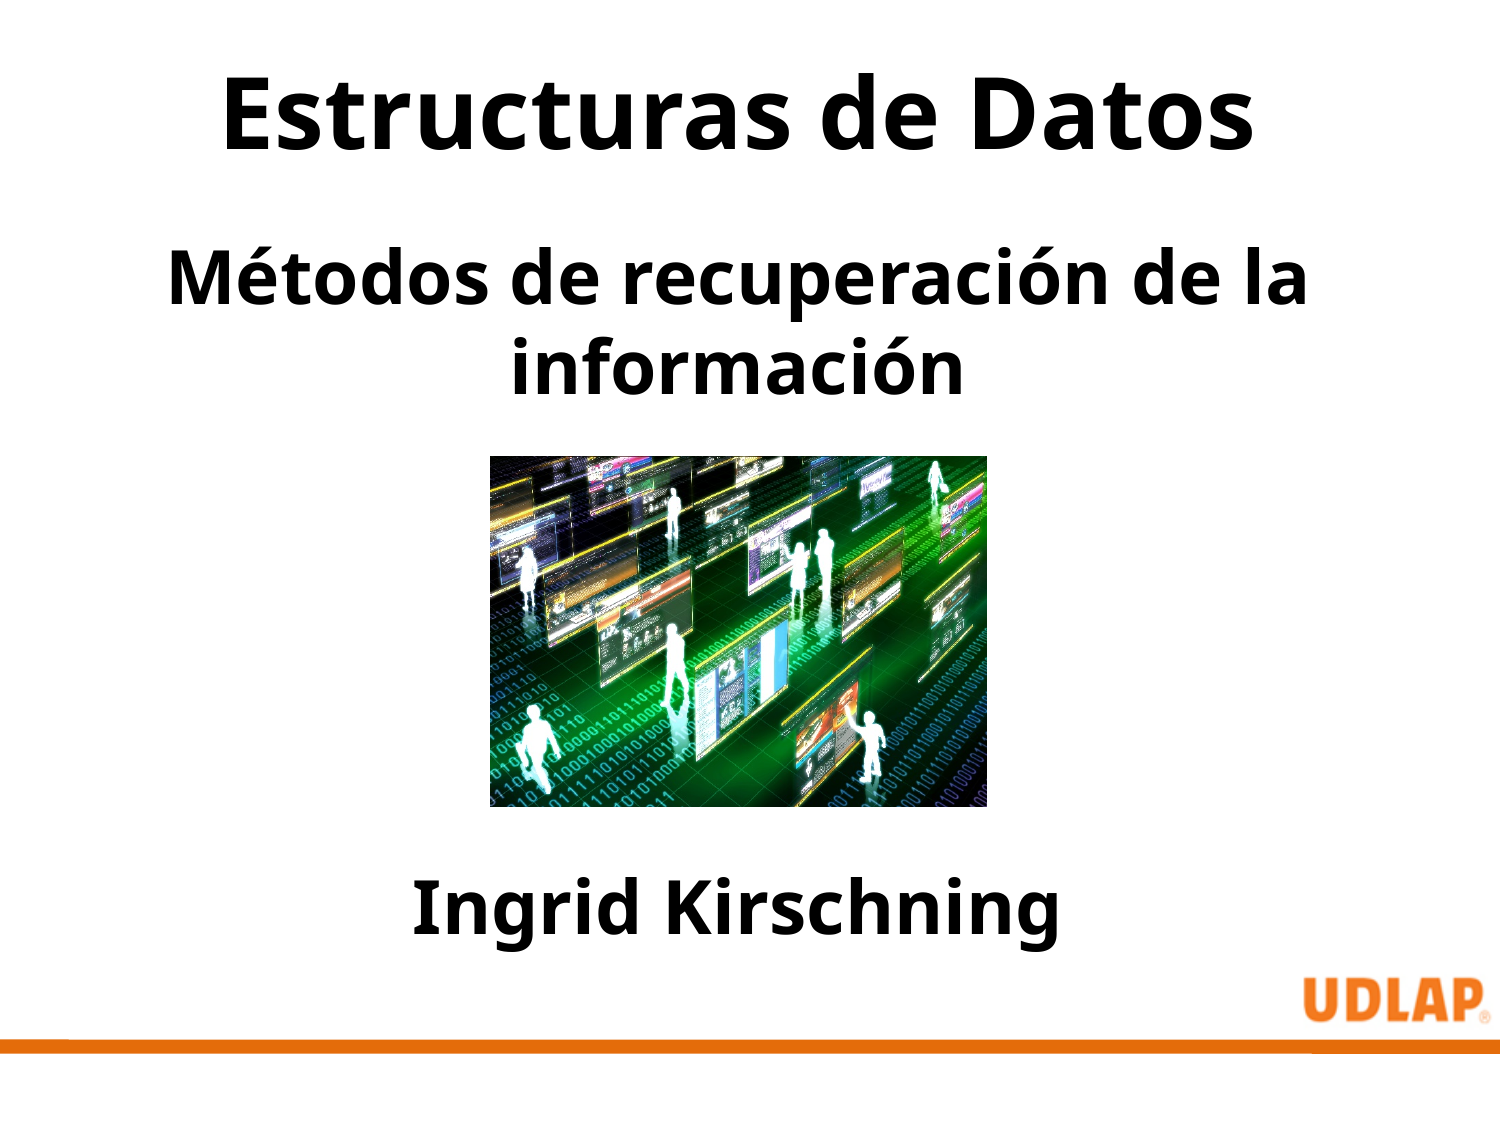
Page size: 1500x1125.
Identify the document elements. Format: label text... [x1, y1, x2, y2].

picture [489, 455, 987, 808]
picture [1290, 968, 1500, 1036]
text_box Estructuras de Datos Métodos de recuperación de la información Ingrid Kirschning [29, 0, 1447, 1000]
